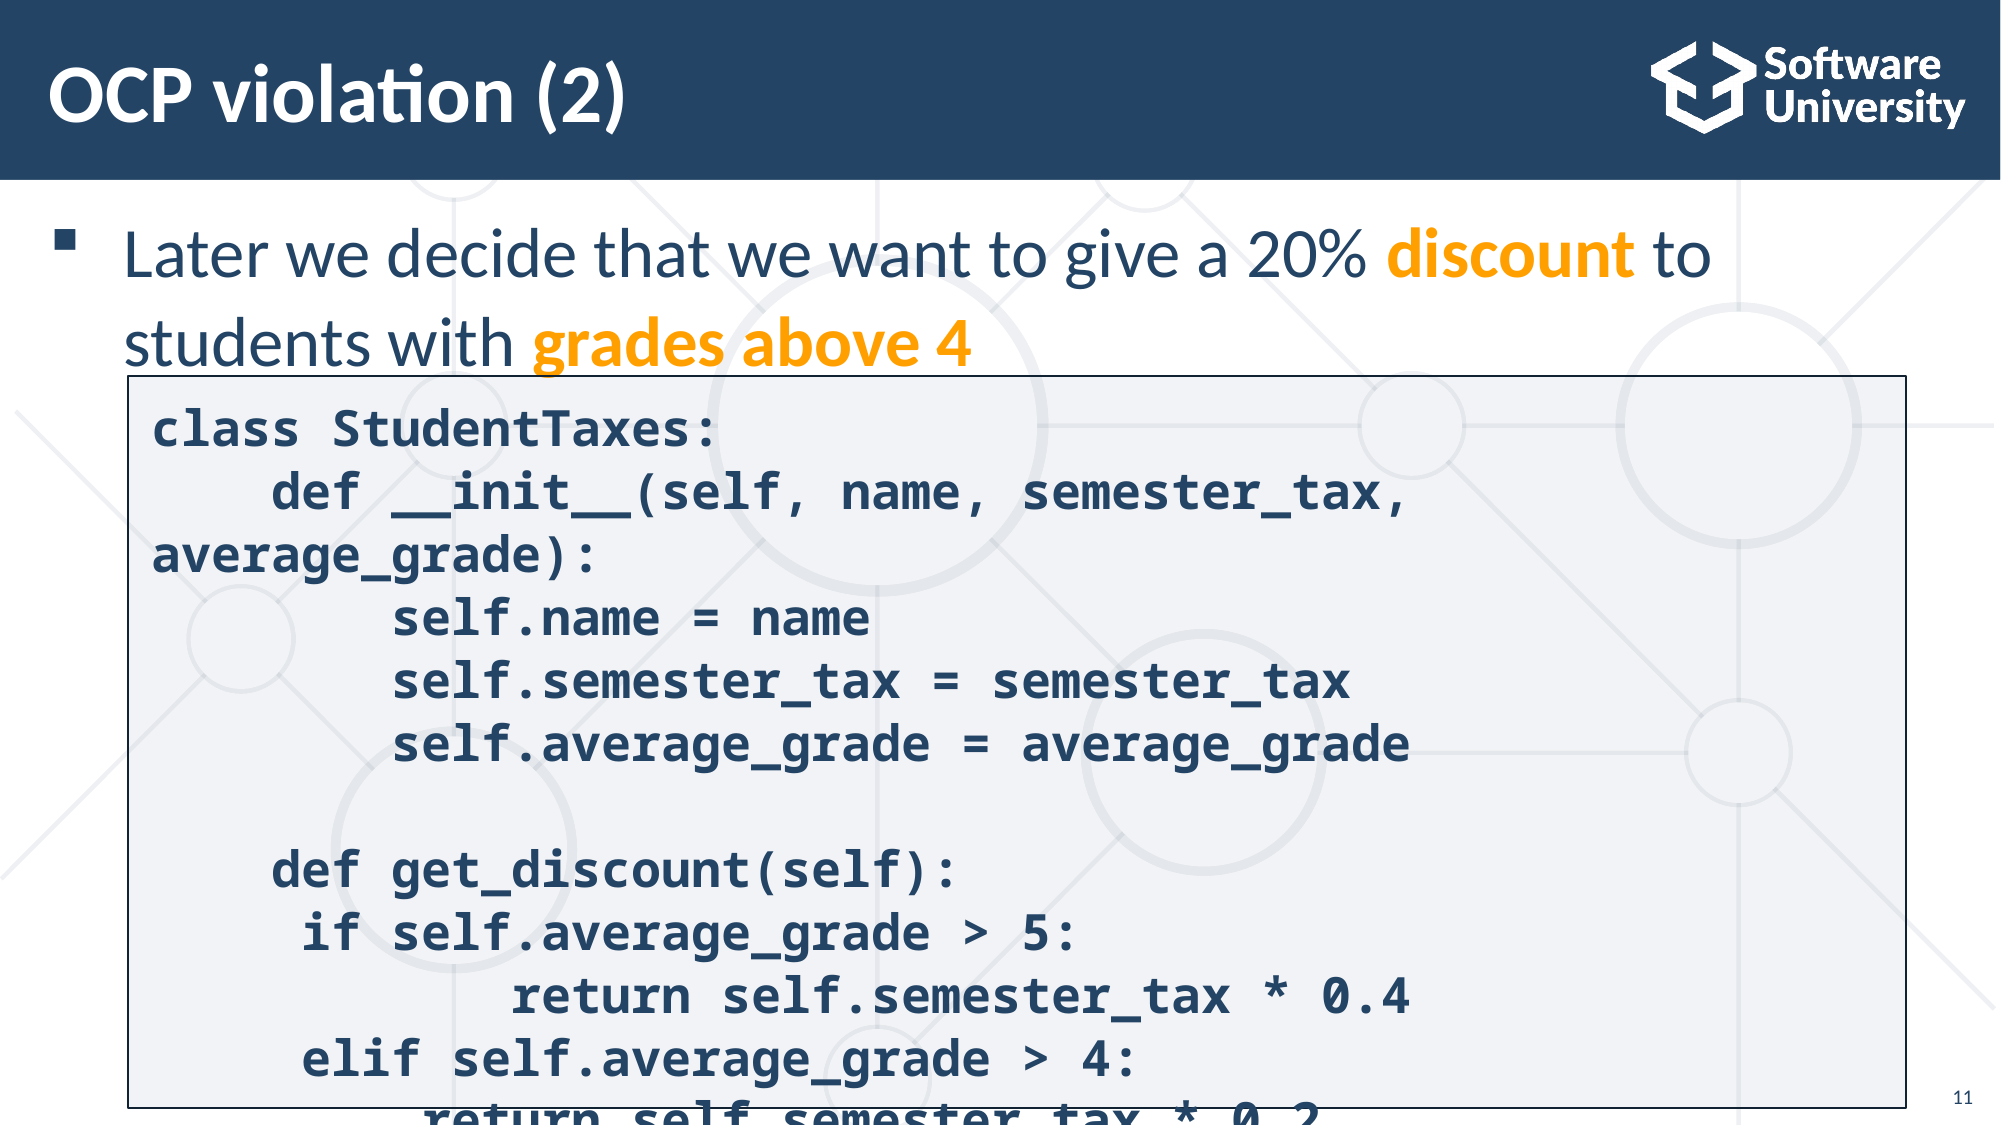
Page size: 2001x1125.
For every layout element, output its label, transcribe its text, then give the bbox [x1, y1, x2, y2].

title OCP violation (2) [31, 16, 1625, 162]
list class StudentTaxes: def __init__(self, name, semester_tax, average_grade): self.name = name self.semester_tax = semester_tax self.average_grade = average_grade def get_discount(self): if self.average_grade > 5: return self.semester_tax * 0.4 elif self.average_grade > 4: return self.semester_tax * 0.2 [127, 375, 1907, 1109]
list Later we decide that we want to give a 20% discount to students with grades above 4 [31, 196, 1960, 1109]
slide_number 11 [1927, 1067, 1989, 1117]
picture [1651, 41, 1966, 134]
